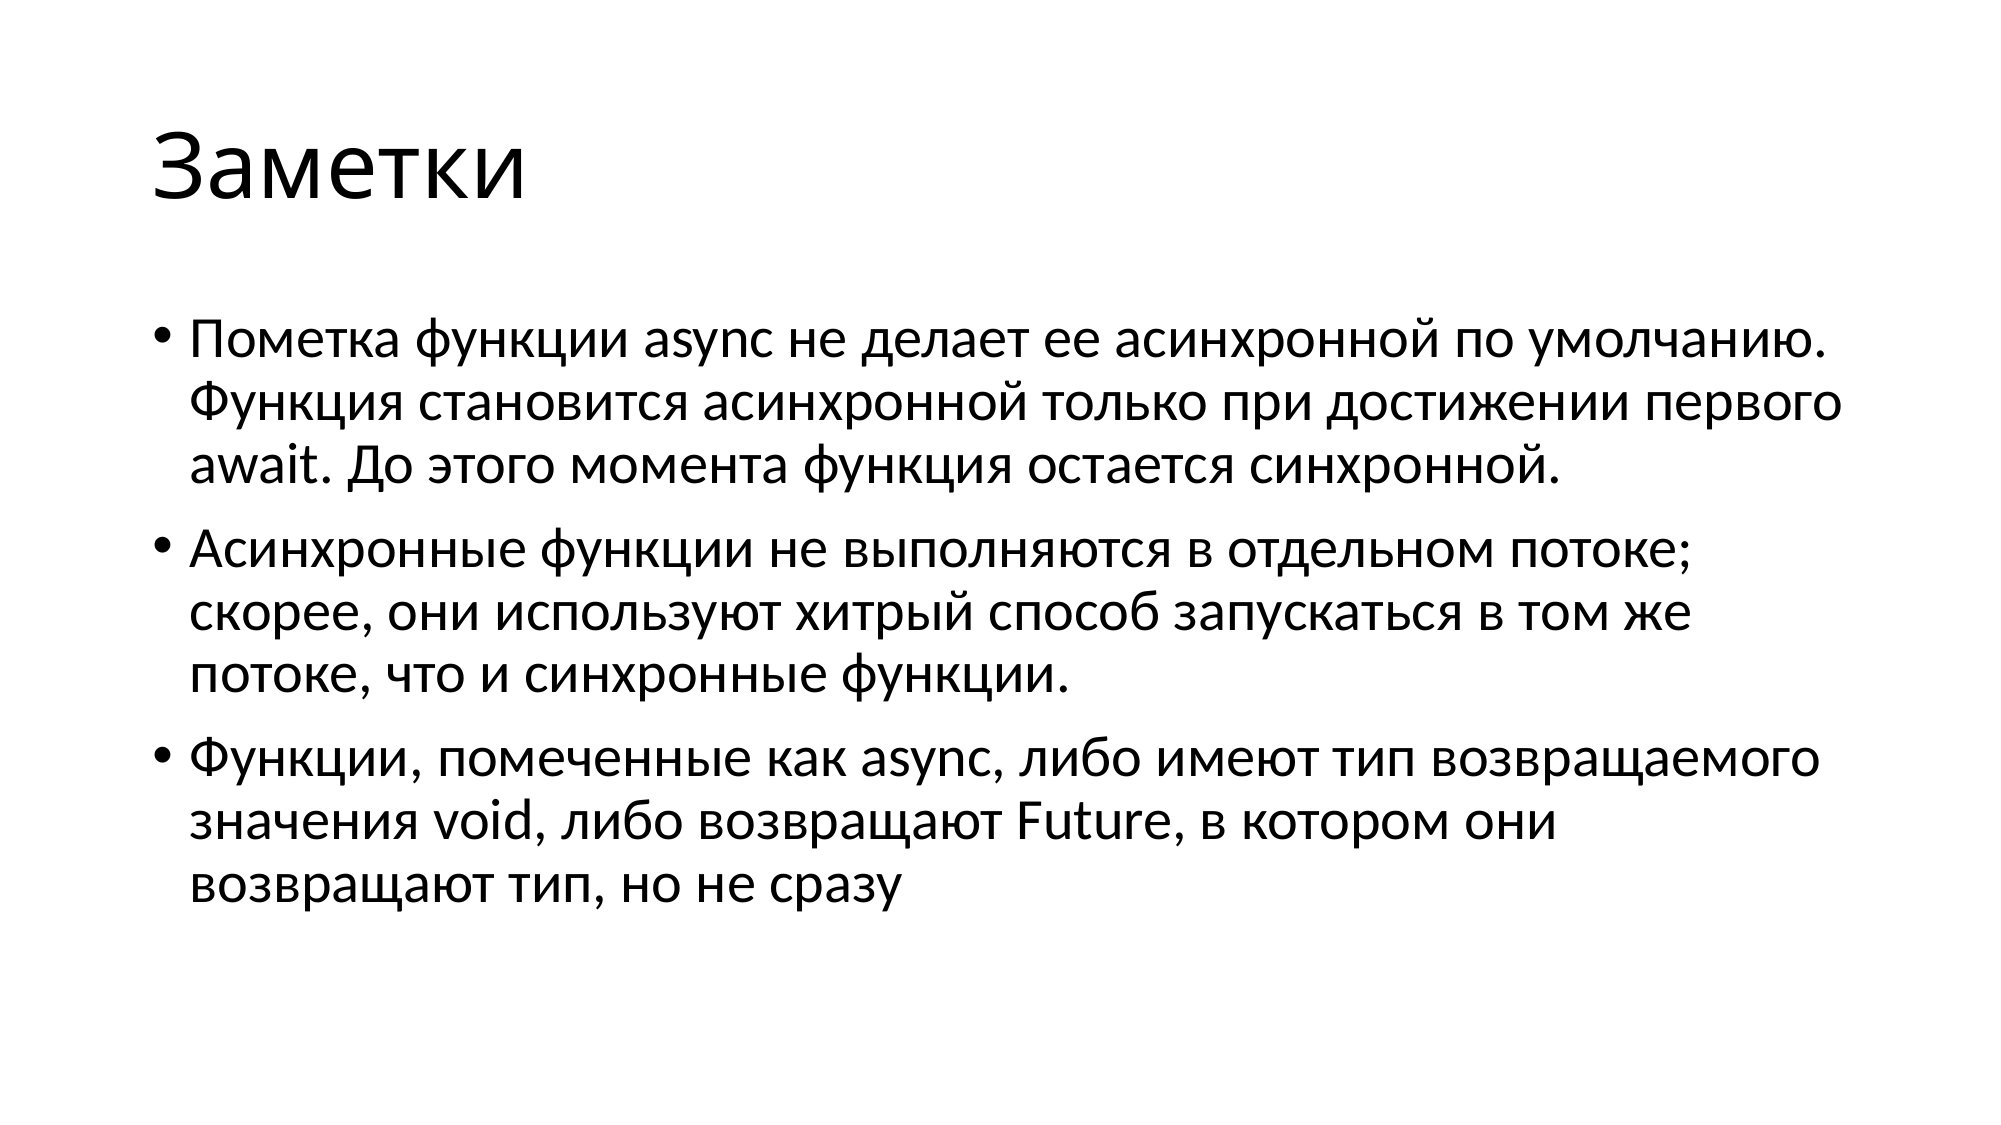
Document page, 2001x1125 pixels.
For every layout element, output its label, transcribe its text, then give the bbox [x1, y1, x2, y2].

list Пометка функции async не делает ее асинхронной по умолчанию. Функция становится асинхронной только при достижении первого await. До этого момента функция остается синхронной. Асинхронные функции не выполняются в отдельном потоке; скорее, они используют хитрый способ запускаться в том же потоке, что и синхронные функции. Функции, помеченные как async, либо имеют тип возвращаемого значения void, либо возвращают Future, в котором они возвращают тип, но не сразу [137, 299, 1863, 1014]
title Заметки [137, 59, 1863, 278]
